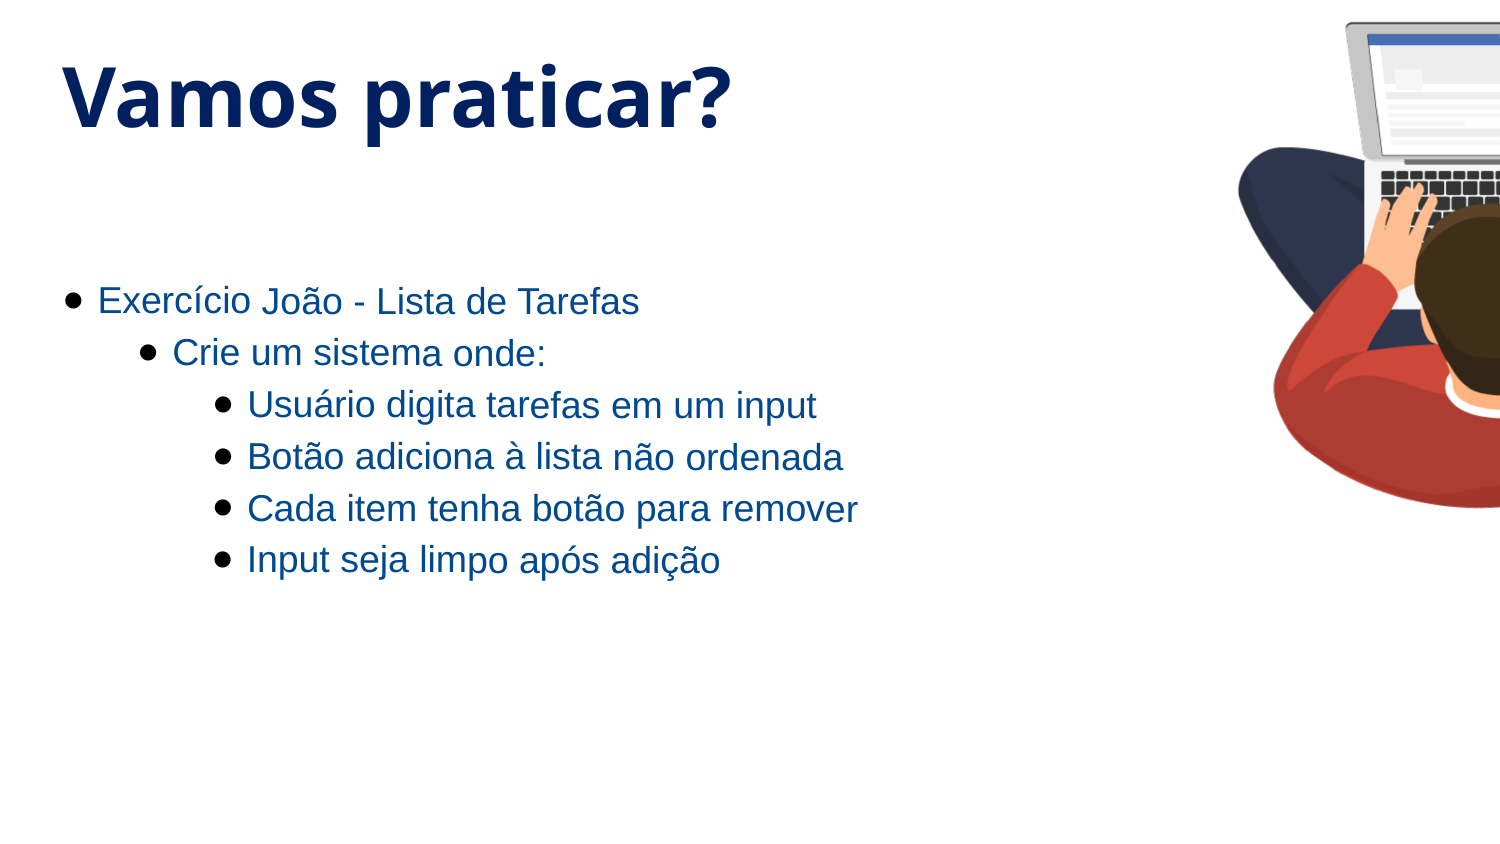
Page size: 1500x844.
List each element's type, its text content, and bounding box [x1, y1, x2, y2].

picture [1238, 2, 1500, 528]
text_box Vamos praticar? [47, 28, 965, 177]
text_box Exercício João - Lista de Tarefas Crie um sistema onde: Usuário digita tarefas em um input Botão adiciona à lista não ordenada Cada item tenha botão para remover Input seja limpo após adição [46, 262, 915, 590]
